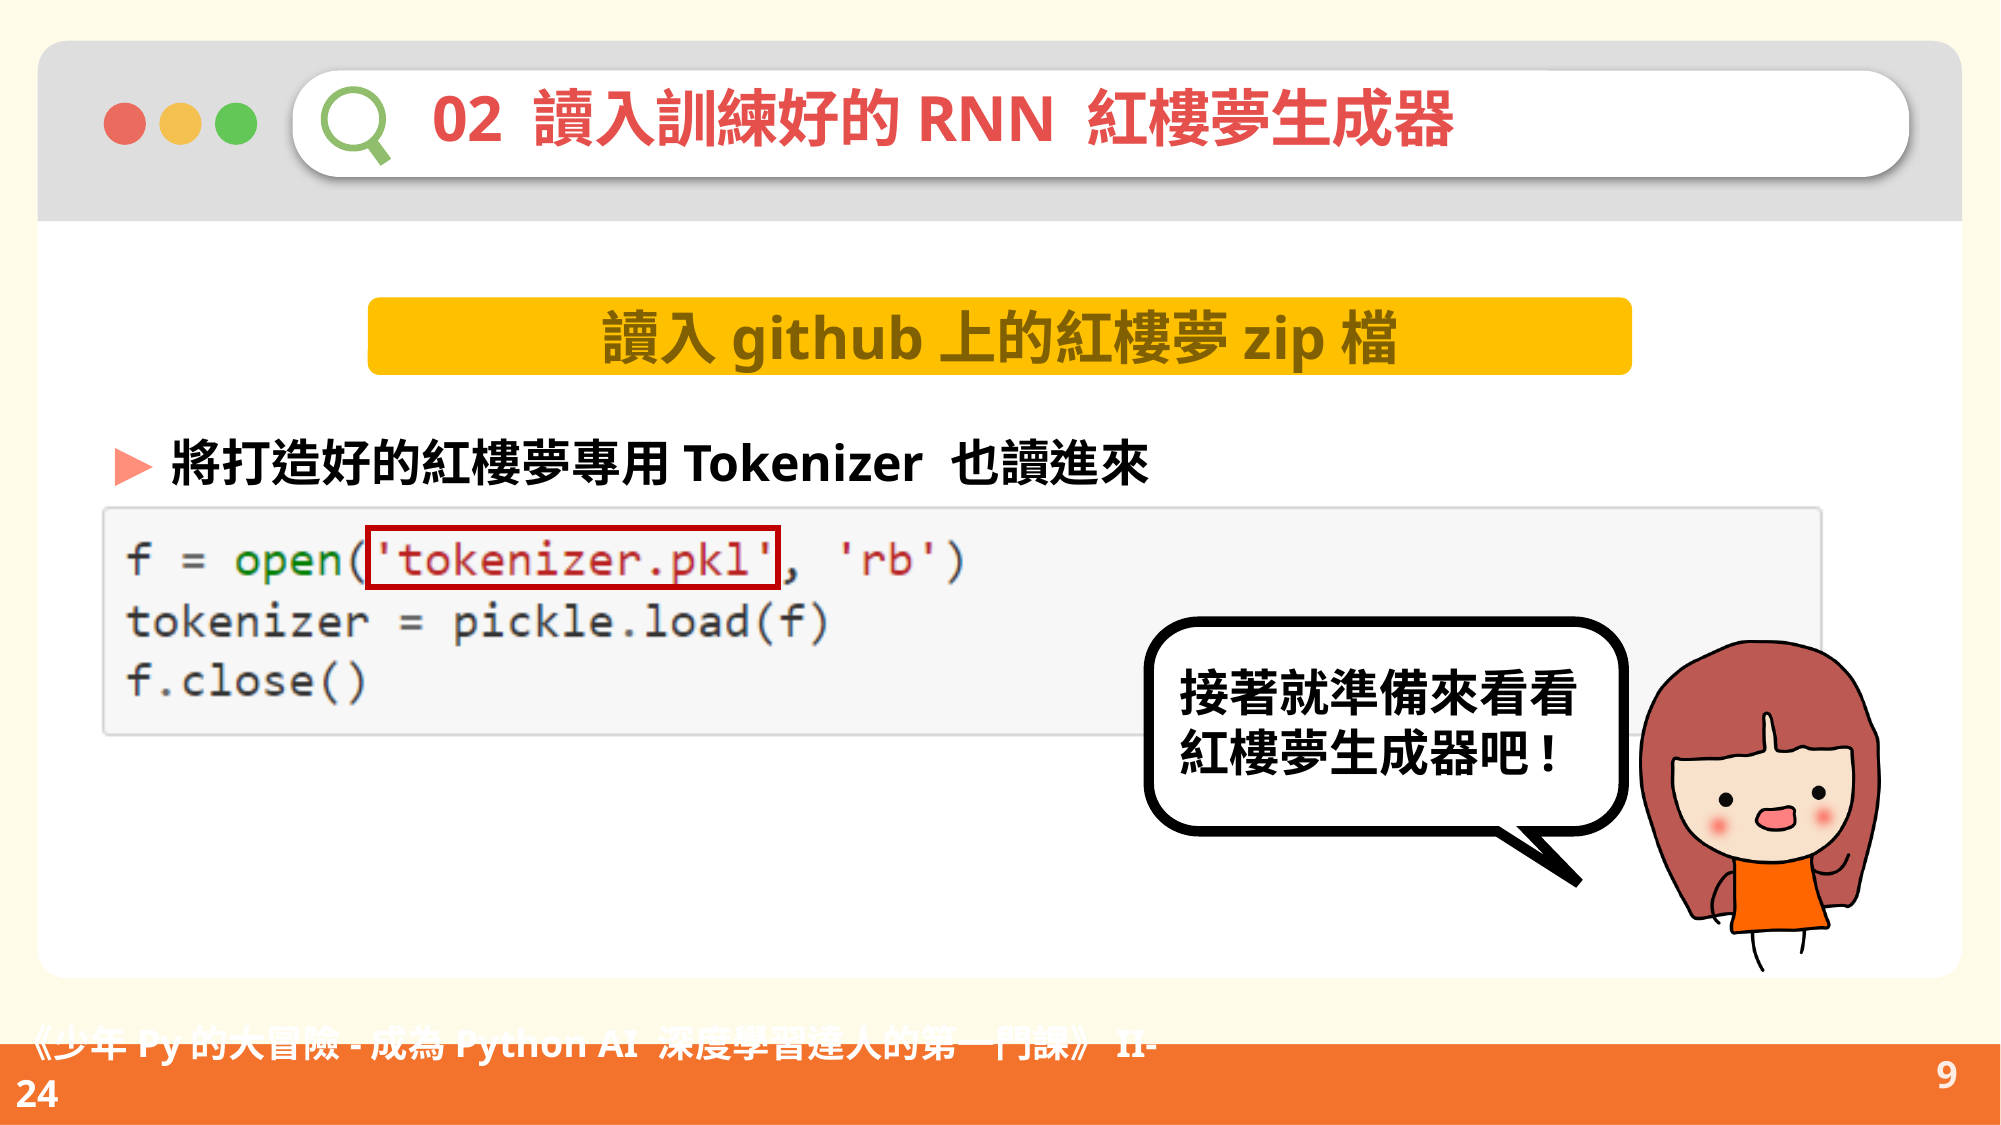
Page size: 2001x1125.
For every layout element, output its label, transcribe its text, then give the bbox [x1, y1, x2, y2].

picture [83, 493, 1887, 978]
list 02 讀入訓練好的RNN 紅樓夢生成器 [423, 84, 1874, 163]
text_box 將打造好的紅樓夢專用Tokenizer 也讀進來 [103, 419, 1430, 493]
text_box 讀入github上的紅樓夢zip檔 [367, 297, 1633, 375]
slide_number 9 [1912, 1047, 1982, 1111]
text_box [1148, 621, 1624, 884]
